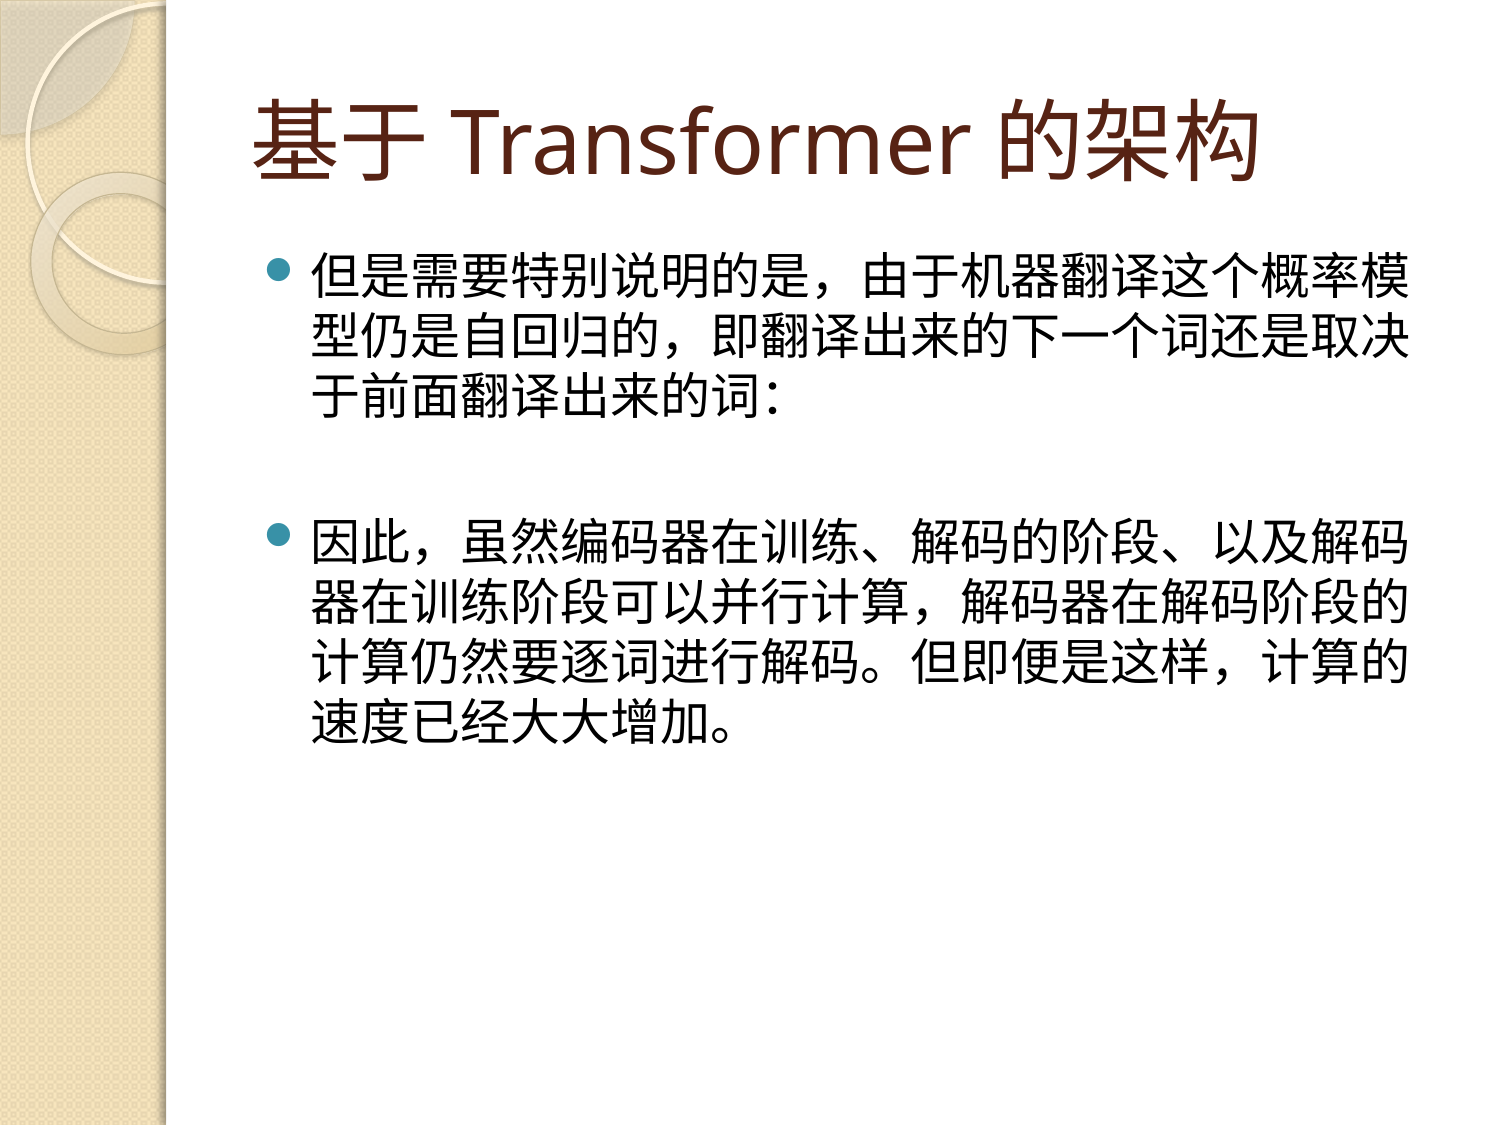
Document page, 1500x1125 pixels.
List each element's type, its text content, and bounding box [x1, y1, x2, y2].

title 基于Transformer的架构 [235, 45, 1466, 233]
